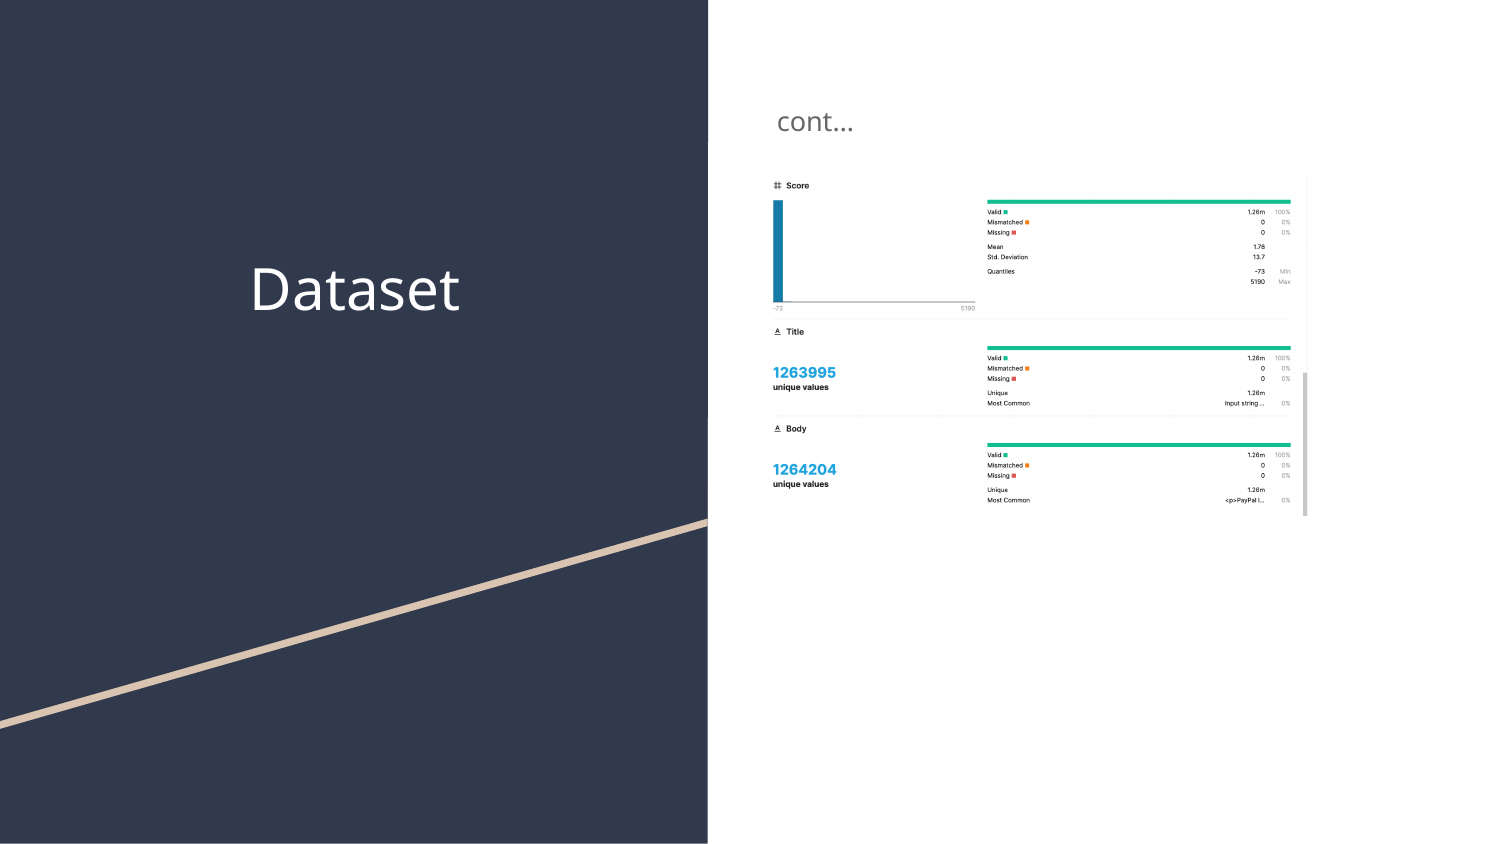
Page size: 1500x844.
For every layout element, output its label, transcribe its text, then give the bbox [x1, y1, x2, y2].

title Dataset [51, 82, 660, 494]
list cont… [761, 82, 1446, 755]
picture [761, 174, 1309, 516]
